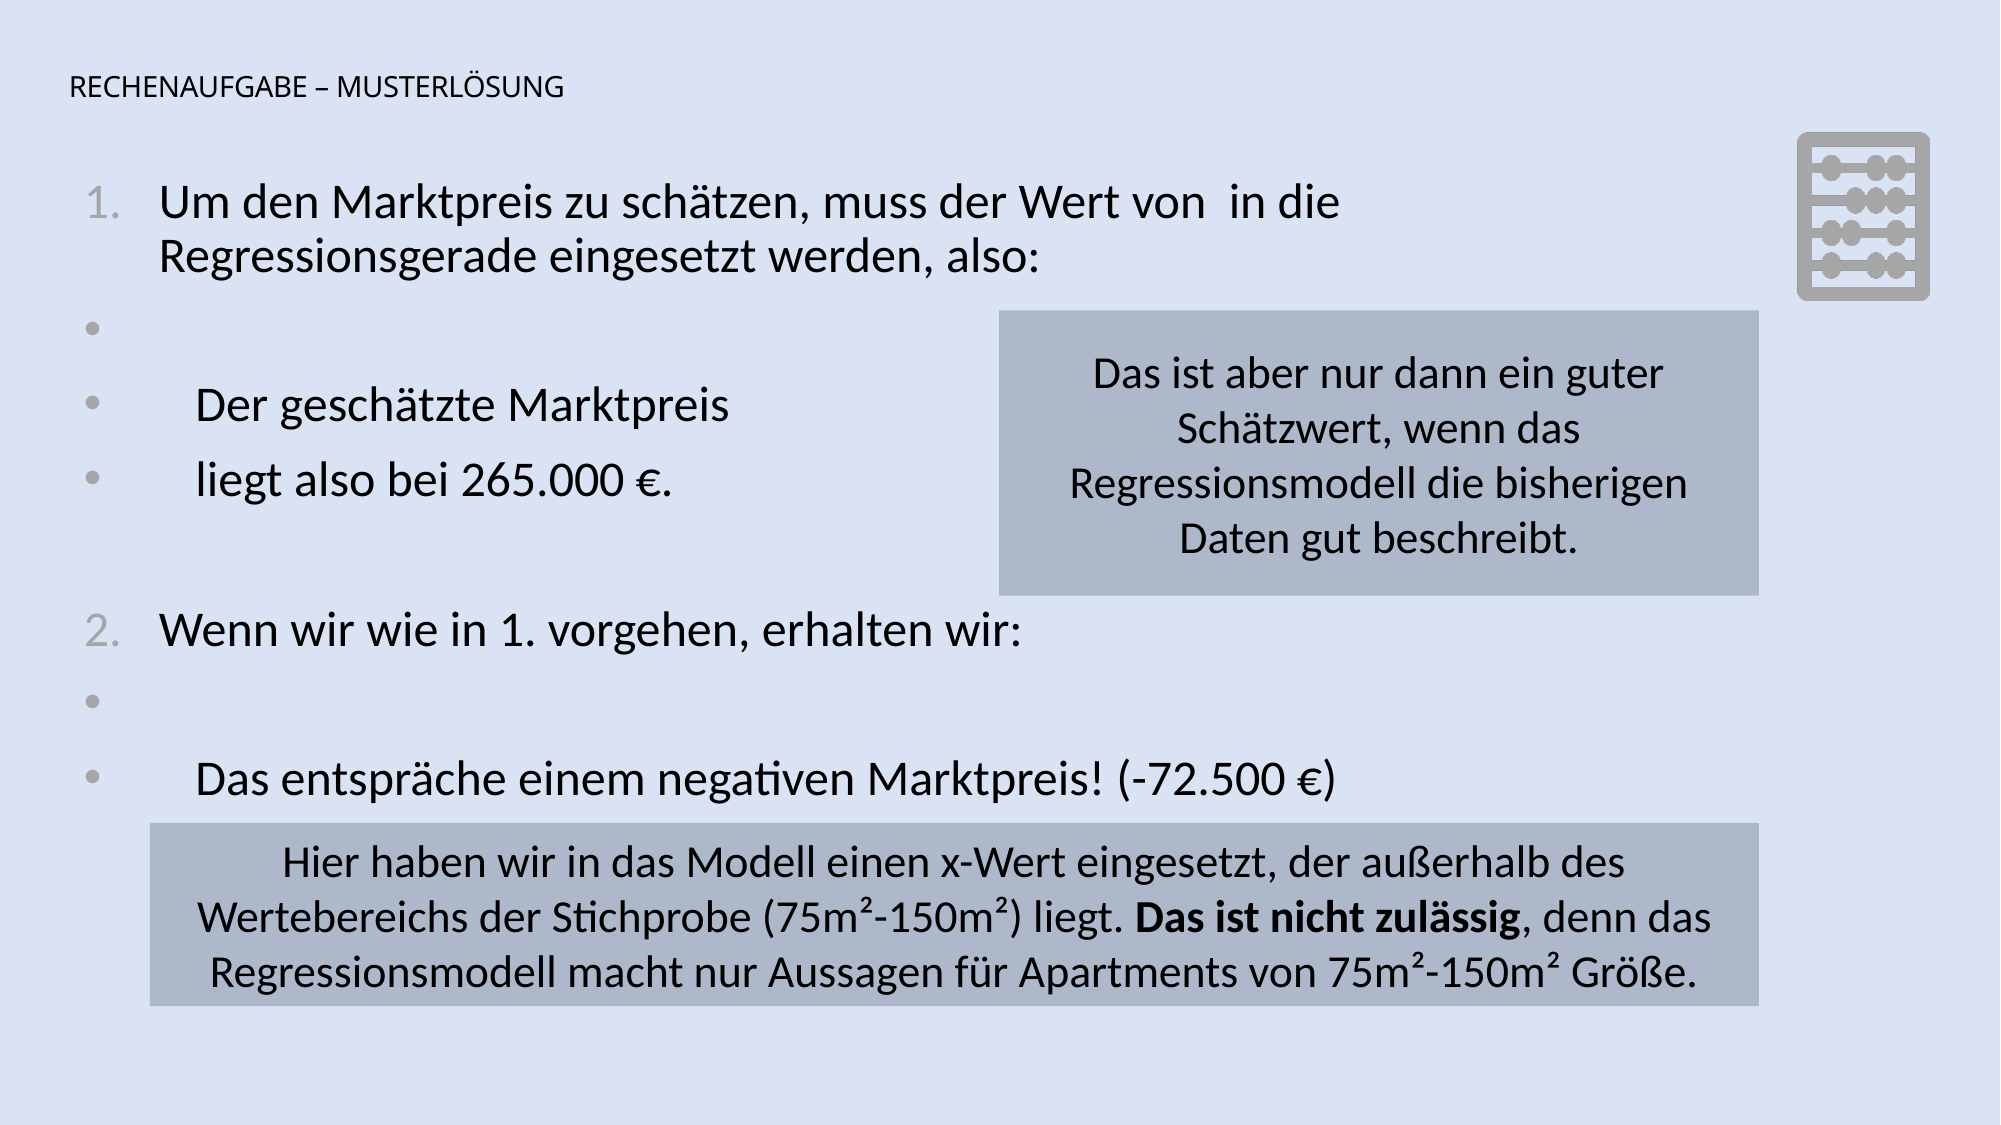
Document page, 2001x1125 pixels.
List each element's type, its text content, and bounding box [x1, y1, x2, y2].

text_box Hier haben wir in das Modell einen x-Wert eingesetzt, der außerhalb des Wertebereichs der Stichprobe (75m²-150m²) liegt. Das ist nicht zulässig, denn das Regressionsmodell macht nur Aussagen für Apartments von 75m²-150m² Größe. [149, 822, 1760, 1007]
picture [1766, 119, 1961, 314]
text_box Das ist aber nur dann ein guter Schätzwert, wenn das Regressionsmodell die bisherigen Daten gut beschreibt. [998, 309, 1760, 597]
